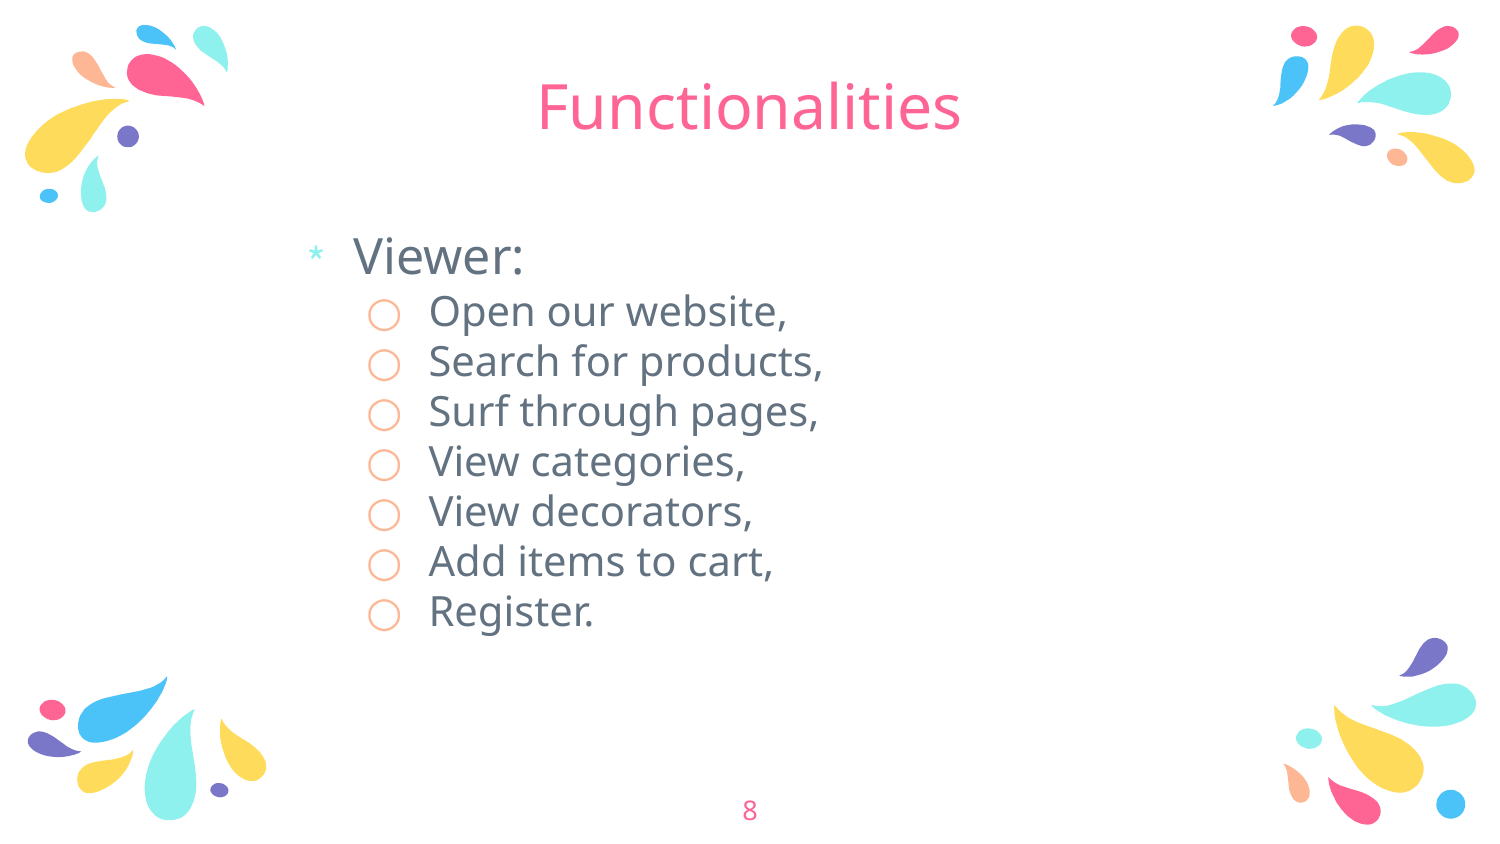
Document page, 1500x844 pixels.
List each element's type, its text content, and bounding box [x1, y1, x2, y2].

slide_number 8 [705, 779, 795, 844]
list Viewer: Open our website, Search for products, Surf through pages, View categories, View decorators, Add items to cart, Register. [278, 224, 902, 693]
title Functionalities [247, 33, 1253, 175]
